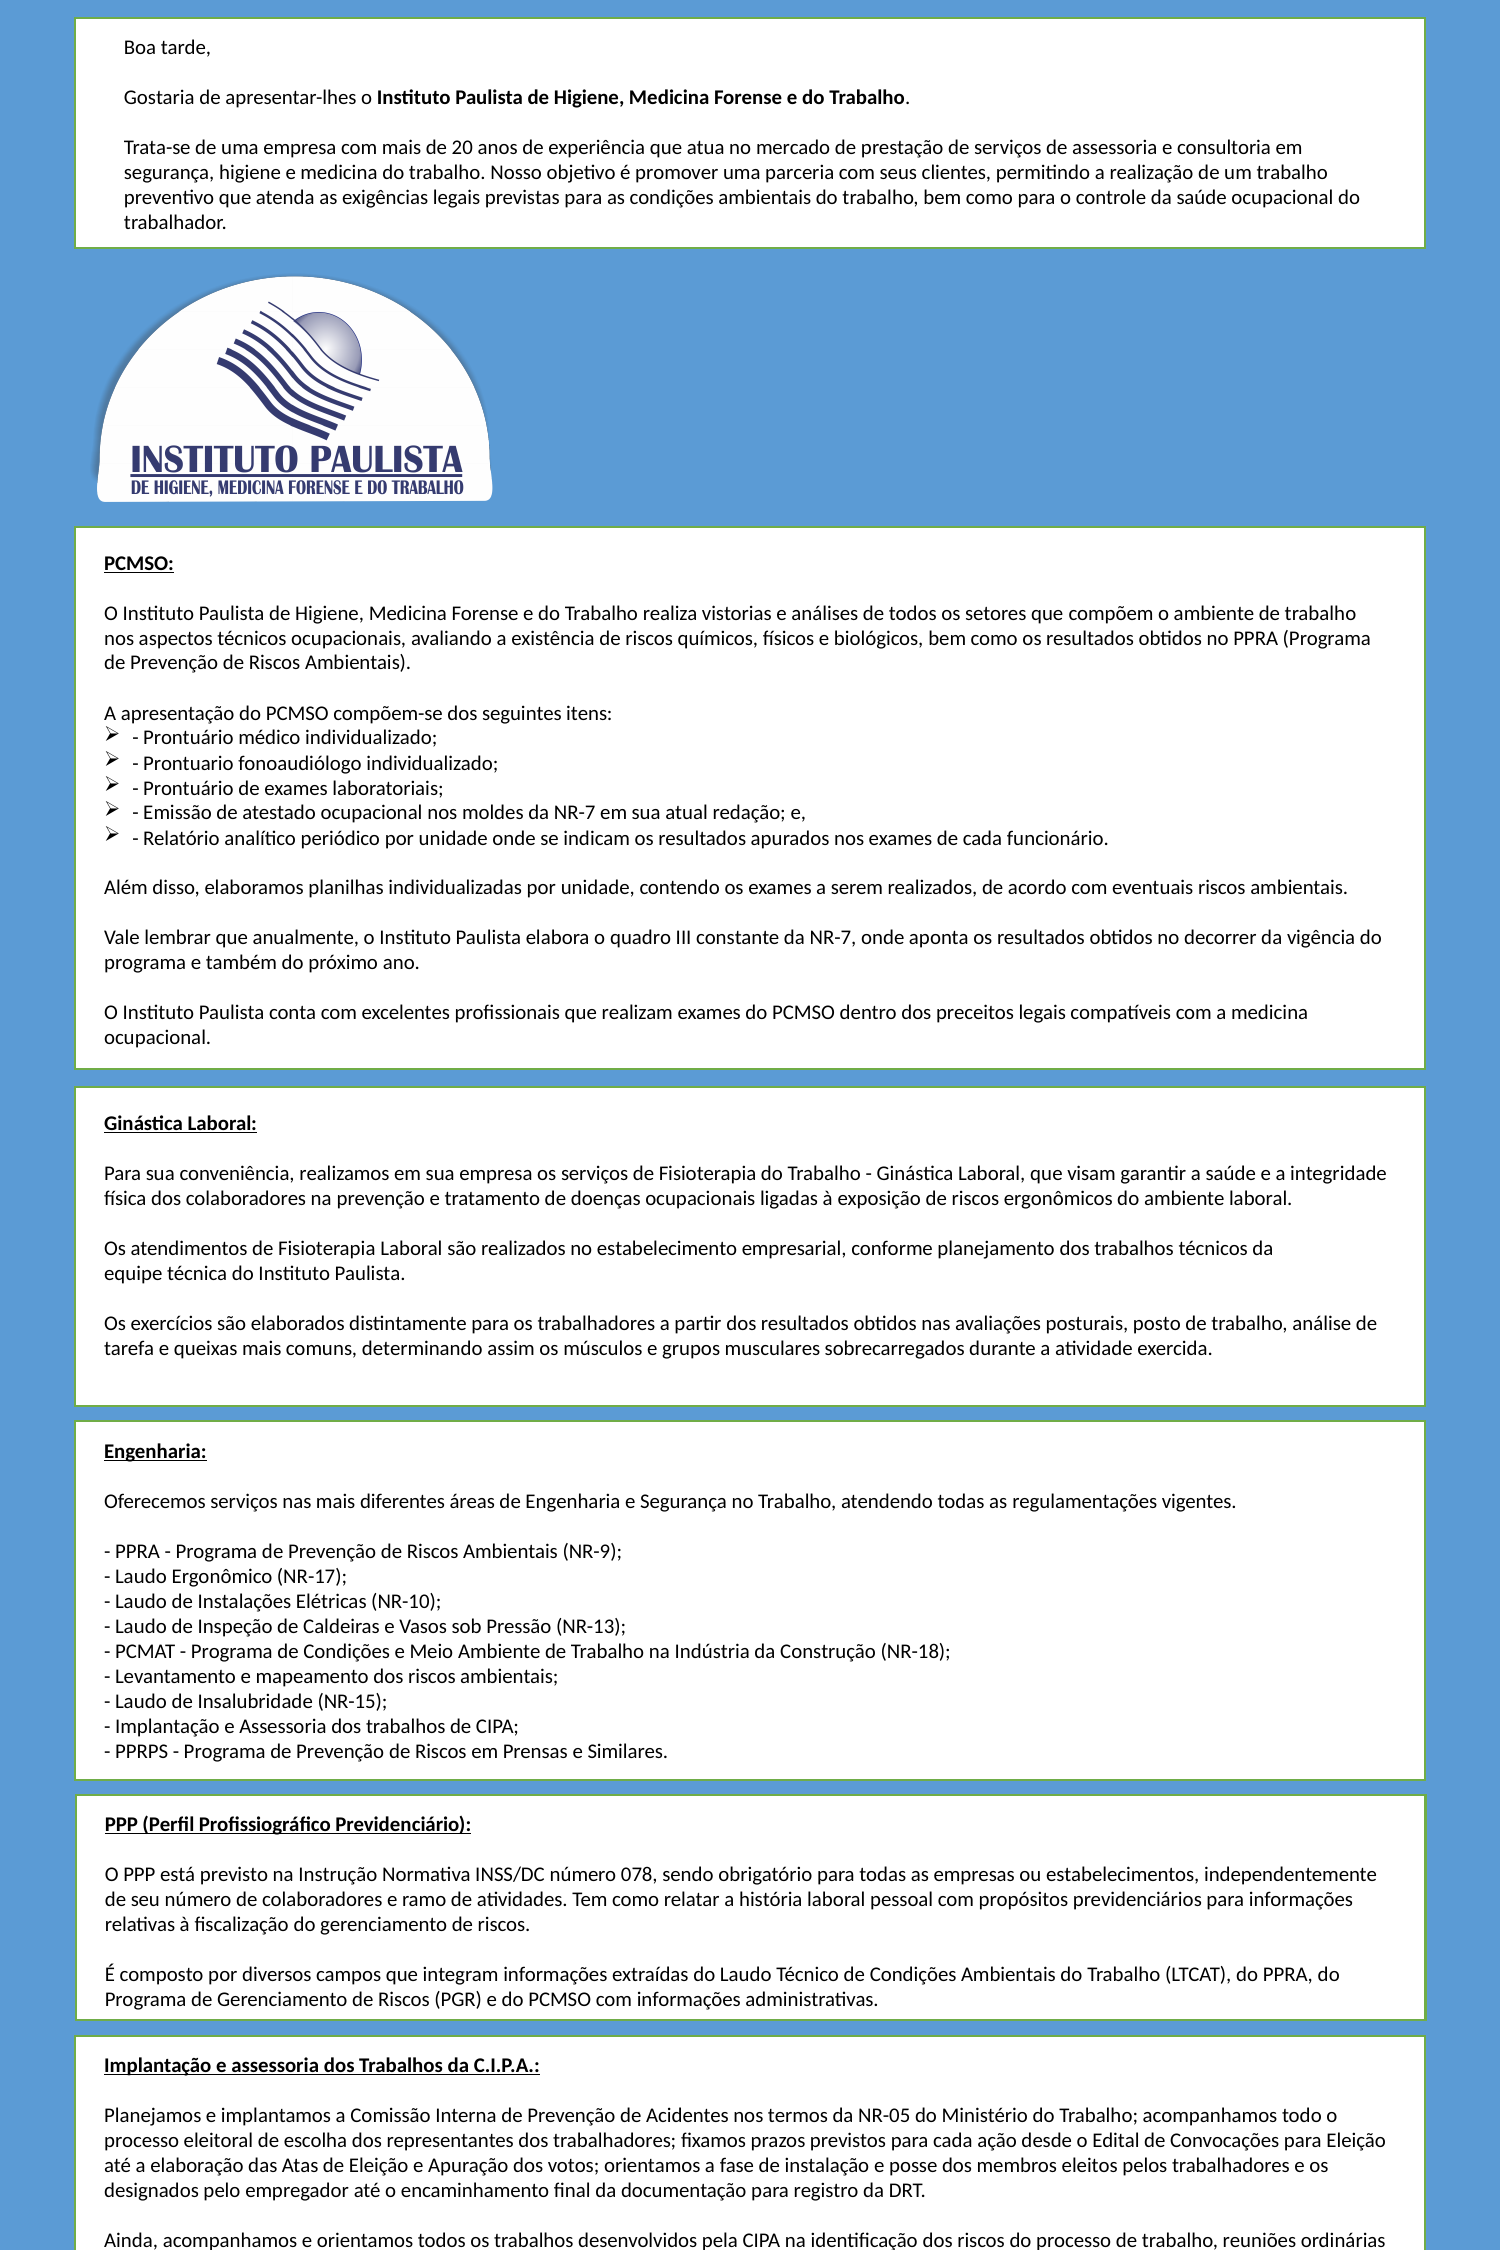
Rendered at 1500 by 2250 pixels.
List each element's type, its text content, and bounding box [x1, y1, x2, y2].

text_box Ginástica Laboral: Para sua conveniência, realizamos em sua empresa os serviços de Fisioterapia do Trabalho - Ginástica Laboral, que visam garantir a saúde e a integridade física dos colaboradores na prevenção e tratamento de doenças ocupacionais ligadas à exposição de riscos ergonômicos do ambiente laboral. Os atendimentos de Fisioterapia Laboral são realizados no estabelecimento empresarial, conforme planejamento dos trabalhos técnicos da equipe técnica do Instituto Paulista. Os exercícios são elaborados distintamente para os trabalhadores a partir dos resultados obtidos nas avaliações posturais, posto de trabalho, análise de tarefa e queixas mais comuns, determinando assim os músculos e grupos musculares sobrecarregados durante a atividade exercida. [89, 1102, 1404, 1367]
text_box [74, 2035, 1426, 2250]
text_box Engenharia: Oferecemos serviços nas mais diferentes áreas de Engenharia e Segurança no Trabalho, atendendo todas as regulamentações vigentes. - PPRA - Programa de Prevenção de Riscos Ambientais (NR-9); - Laudo Ergonômico (NR-17); - Laudo de Instalações Elétricas (NR-10); - Laudo de Inspeção de Caldeiras e Vasos sob Pressão (NR-13); - PCMAT - Programa de Condições e Meio Ambiente de Trabalho na Indústria da Construção (NR-18); - Levantamento e mapeamento dos riscos ambientais; - Laudo de Insalubridade (NR-15); - Implantação e Assessoria dos trabalhos de CIPA; - PPRPS - Programa de Prevenção de Riscos em Prensas e Similares. [89, 1430, 1404, 1770]
text_box Implantação e assessoria dos Trabalhos da C.I.P.A.: Planejamos e implantamos a Comissão Interna de Prevenção de Acidentes nos termos da NR-05 do Ministério do Trabalho; acompanhamos todo o processo eleitoral de escolha dos representantes dos trabalhadores; fixamos prazos previstos para cada ação desde o Edital de Convocações para Eleição até a elaboração das Atas de Eleição e Apuração dos votos; orientamos a fase de instalação e posse dos membros eleitos pelos trabalhadores e os designados pelo empregador até o encaminhamento final da documentação para registro da DRT. Ainda, acompanhamos e orientamos todos os trabalhos desenvolvidos pela CIPA na identificação dos riscos do processo de trabalho, reuniões ordinárias e extraordinárias, SIPAT, Mapa de Riscos, Campanhas de Prevenção e toda assessoria técnica essencial ao trabalho e ao cumprimento das exigências da NR-05 do Ministério do Trabalho. [89, 2044, 1404, 2250]
text_box PCMSO: O Instituto Paulista de Higiene, Medicina Forense e do Trabalho realiza vistorias e análises de todos os setores que compõem o ambiente de trabalho nos aspectos técnicos ocupacionais, avaliando a existência de riscos químicos, físicos e biológicos, bem como os resultados obtidos no PPRA (Programa de Prevenção de Riscos Ambientais). A apresentação do PCMSO compõem-se dos seguintes itens: - Prontuário médico individualizado; - Prontuario fonoaudiólogo individualizado; - Prontuário de exames laboratoriais; - Emissão de atestado ocupacional nos moldes da NR-7 em sua atual redação; e, - Relatório analítico periódico por unidade onde se indicam os resultados apurados nos exames de cada funcionário. Além disso, elaboramos planilhas individualizadas por unidade, contendo os exames a serem realizados, de acordo com eventuais riscos ambientais. Vale lembrar que anualmente, o Instituto Paulista elabora o quadro III constante da NR-7, onde aponta os resultados obtidos no decorrer da vigência do programa e também do próximo ano. O Instituto Paulista conta com excelentes profissionais que realizam exames do PCMSO dentro dos preceitos legais compatíveis com a medicina ocupacional. [89, 541, 1404, 1082]
text_box [74, 17, 1426, 249]
text_box [74, 1420, 1426, 1781]
text_box [74, 1086, 1426, 1407]
text_box [74, 526, 1426, 1070]
text_box [75, 1794, 1427, 2021]
text_box PPP (Perfil Profissiográfico Previdenciário): O PPP está previsto na Instrução Normativa INSS/DC número 078, sendo obrigatório para todas as empresas ou estabelecimentos, independentemente de seu número de colaboradores e ramo de atividades. Tem como relatar a história laboral pessoal com propósitos previdenciários para informações relativas à fiscalização do gerenciamento de riscos. É composto por diversos campos que integram informações extraídas do Laudo Técnico de Condições Ambientais do Trabalho (LTCAT), do PPRA, do Programa de Gerenciamento de Riscos (PGR) e do PCMSO com informações administrativas. [90, 1803, 1404, 2018]
text_box Boa tarde, Gostaria de apresentar-lhes o Instituto Paulista de Higiene, Medicina Forense e do Trabalho. Trata-se de uma empresa com mais de 20 anos de experiência que atua no mercado de prestação de serviços de assessoria e consultoria em segurança, higiene e medicina do trabalho. Nosso objetivo é promover uma parceria com seus clientes, permitindo a realização de um trabalho preventivo que atenda as exigências legais previstas para as condições ambientais do trabalho, bem como para o controle da saúde ocupacional do trabalhador. [109, 26, 1378, 241]
picture [89, 273, 496, 502]
